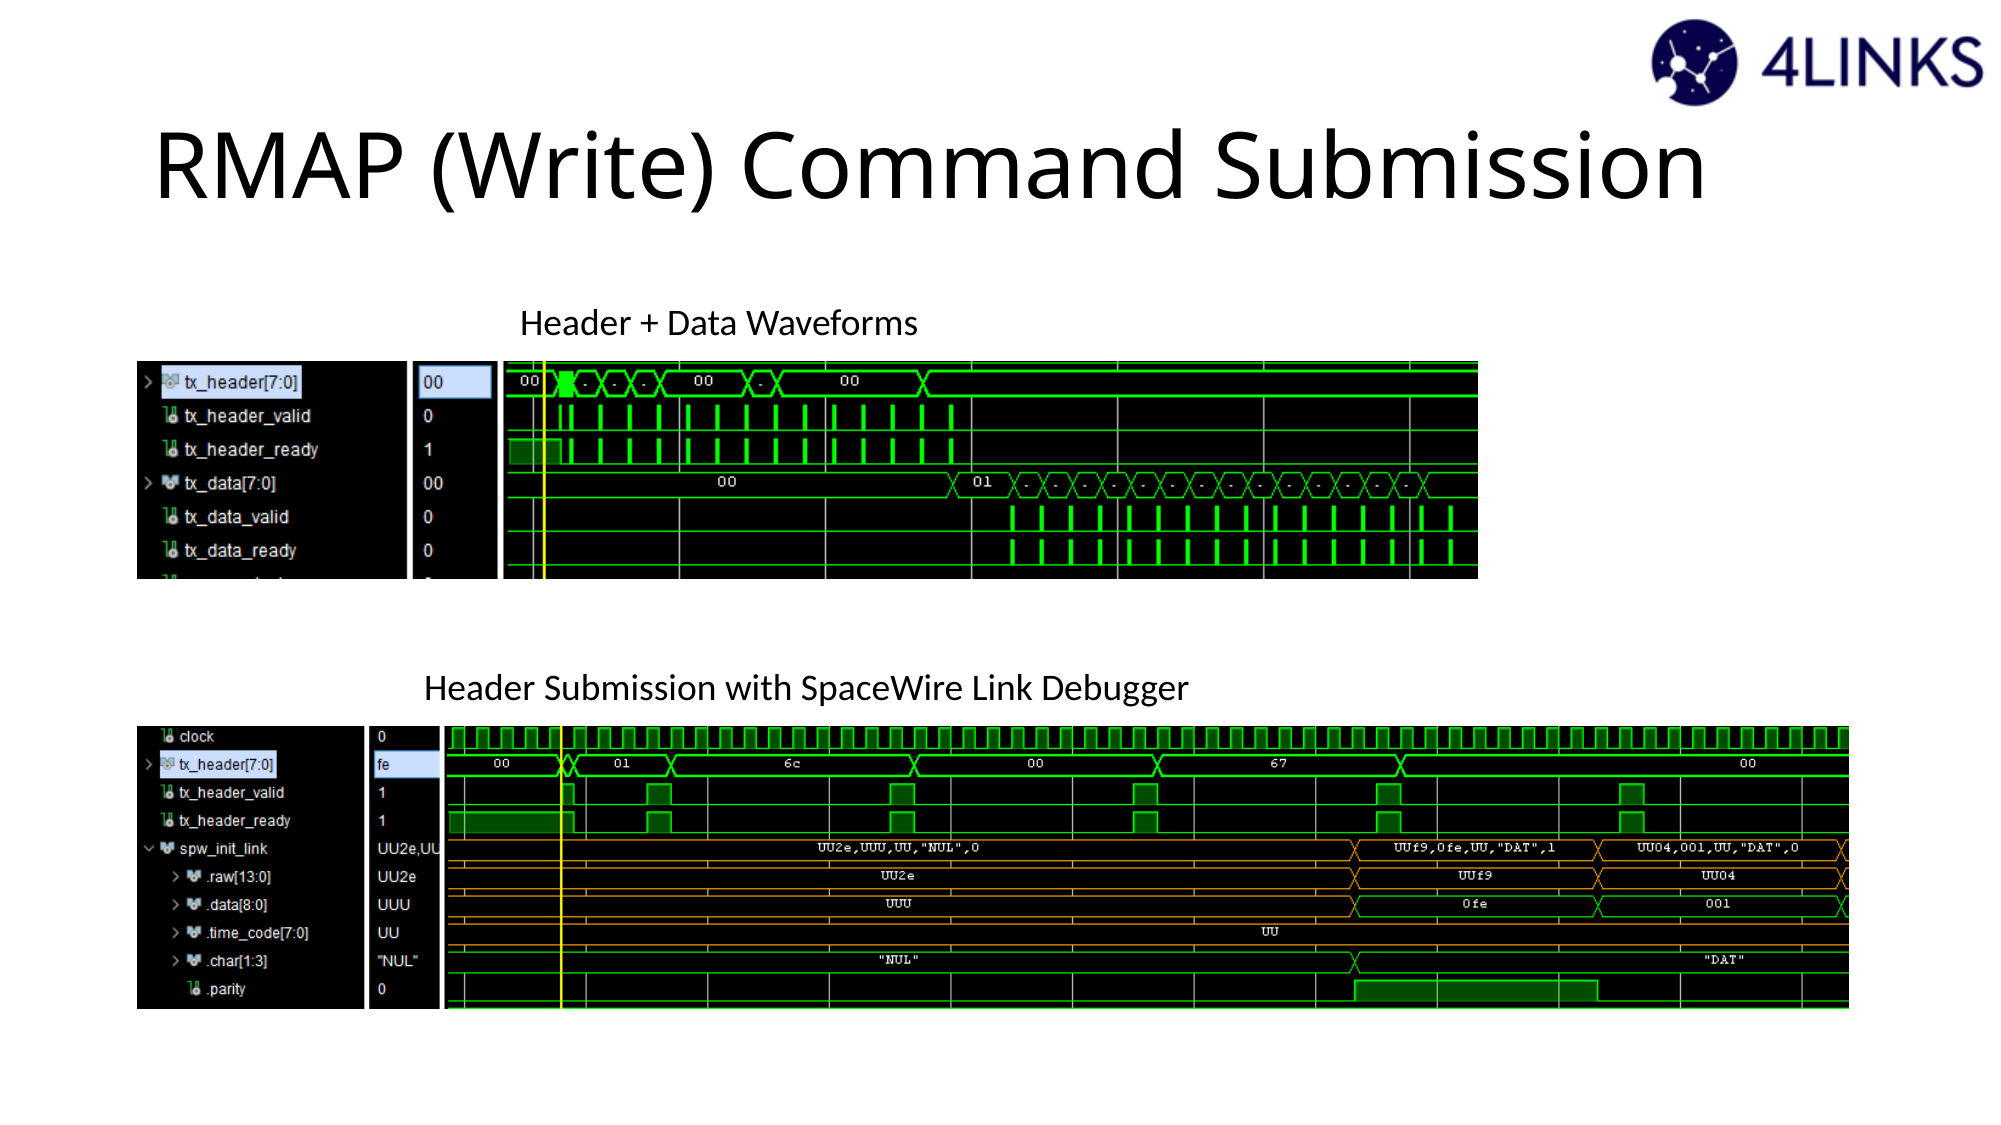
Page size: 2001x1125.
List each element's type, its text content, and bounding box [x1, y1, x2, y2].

picture [1626, 0, 2000, 130]
title RMAP (Write) Command Submission [137, 59, 1863, 278]
picture [137, 726, 1849, 1009]
text_box Header Submission with SpaceWire Link Debugger [409, 655, 1206, 716]
text_box Header + Data Waveforms [505, 290, 934, 351]
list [137, 361, 1478, 579]
